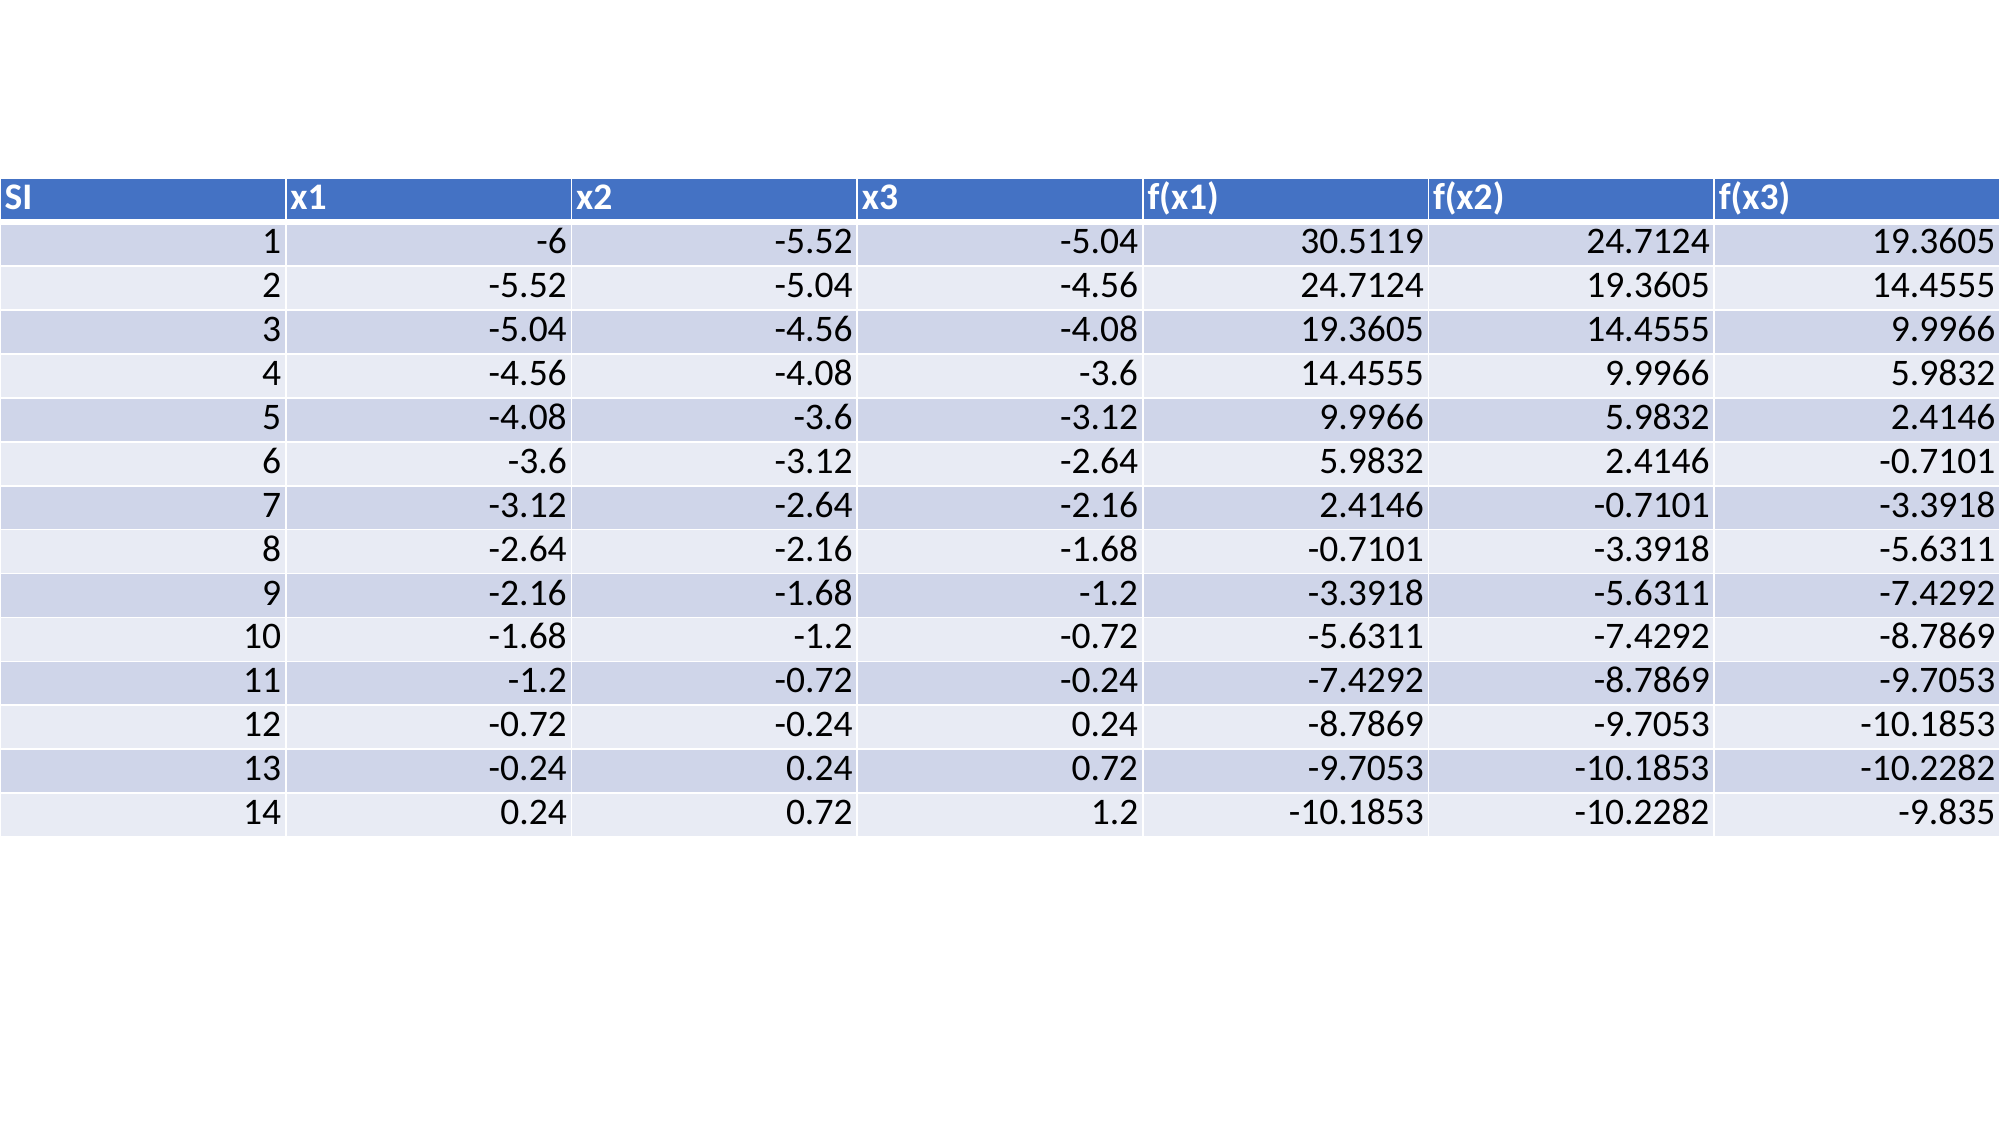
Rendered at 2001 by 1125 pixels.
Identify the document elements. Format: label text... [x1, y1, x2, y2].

table_cell 0.72 [572, 794, 856, 836]
table_cell -1.2 [858, 574, 1142, 617]
table_cell 11 [1, 662, 285, 704]
table_cell -9.835 [1715, 794, 1999, 836]
table_cell -5.04 [858, 225, 1142, 265]
table_cell 6 [1, 443, 285, 485]
table_cell -9.7053 [1429, 706, 1713, 748]
table_cell -8.7869 [1715, 618, 1999, 661]
table_cell -8.7869 [1144, 706, 1428, 748]
table_header f(x1) [1144, 179, 1428, 219]
table_header f(x3) [1715, 179, 1999, 219]
table_cell 12 [1, 706, 285, 748]
table_cell 13 [1, 750, 285, 792]
table_cell 9 [1, 574, 285, 617]
table_cell -3.3918 [1715, 487, 1999, 529]
table_cell 19.3605 [1429, 267, 1713, 309]
table_cell 0.24 [858, 706, 1142, 748]
table_cell 8 [1, 530, 285, 573]
table_cell -5.52 [287, 267, 571, 309]
table_header SI [1, 179, 285, 219]
table_cell -1.68 [572, 574, 856, 617]
table_cell -5.04 [287, 311, 571, 353]
table_cell 24.7124 [1429, 225, 1713, 265]
table_header x2 [572, 179, 856, 219]
table_cell 1.2 [858, 794, 1142, 836]
table_cell 14.4555 [1144, 355, 1428, 397]
table_cell -2.64 [858, 443, 1142, 485]
table_cell -3.12 [572, 443, 856, 485]
table_cell -0.7101 [1715, 443, 1999, 485]
table_cell -3.6 [287, 443, 571, 485]
table_cell -5.52 [572, 225, 856, 265]
table_cell 30.5119 [1144, 225, 1428, 265]
table_cell -7.4292 [1429, 618, 1713, 661]
table_cell -5.04 [572, 267, 856, 309]
table_cell -5.6311 [1429, 574, 1713, 617]
table_cell 7 [1, 487, 285, 529]
table_cell 19.3605 [1715, 225, 1999, 265]
table_cell 24.7124 [1144, 267, 1428, 309]
table_cell -10.1853 [1144, 794, 1428, 836]
table_cell -1.68 [858, 530, 1142, 573]
table_cell 9.9966 [1715, 311, 1999, 353]
table_cell -1.2 [572, 618, 856, 661]
table_cell -3.3918 [1144, 574, 1428, 617]
table_cell 3 [1, 311, 285, 353]
table_cell -0.7101 [1144, 530, 1428, 573]
table_cell -3.12 [858, 399, 1142, 441]
table_cell -10.1853 [1715, 706, 1999, 748]
table_header f(x2) [1429, 179, 1713, 219]
table_cell -3.3918 [1429, 530, 1713, 573]
table_cell 19.3605 [1144, 311, 1428, 353]
table_cell 4 [1, 355, 285, 397]
table_cell -1.2 [287, 662, 571, 704]
table_cell -0.24 [858, 662, 1142, 704]
table_cell 2.4146 [1715, 399, 1999, 441]
table_cell -0.72 [572, 662, 856, 704]
table_cell 10 [1, 618, 285, 661]
table_cell -0.72 [287, 706, 571, 748]
table_cell 2.4146 [1144, 487, 1428, 529]
table_cell -5.6311 [1144, 618, 1428, 661]
table_cell -2.16 [572, 530, 856, 573]
table_cell -0.72 [858, 618, 1142, 661]
table_cell -4.56 [858, 267, 1142, 309]
table_cell 14 [1, 794, 285, 836]
table_cell -9.7053 [1144, 750, 1428, 792]
table_cell 2.4146 [1429, 443, 1713, 485]
table_cell -4.56 [287, 355, 571, 397]
table_cell -9.7053 [1715, 662, 1999, 704]
table_cell 0.24 [572, 750, 856, 792]
table_cell -10.2282 [1429, 794, 1713, 836]
table_cell 5.9832 [1429, 399, 1713, 441]
table_cell 9.9966 [1144, 399, 1428, 441]
table_cell 0.24 [287, 794, 571, 836]
table_cell -4.56 [572, 311, 856, 353]
table_cell 1 [1, 225, 285, 265]
table_cell -3.6 [858, 355, 1142, 397]
table_cell -4.08 [572, 355, 856, 397]
table_cell -2.64 [572, 487, 856, 529]
table_header x3 [858, 179, 1142, 219]
table_cell -6 [287, 225, 571, 265]
table_cell -4.08 [858, 311, 1142, 353]
table_cell -10.2282 [1715, 750, 1999, 792]
table_cell -3.12 [287, 487, 571, 529]
table_header x1 [287, 179, 571, 219]
table_cell -2.64 [287, 530, 571, 573]
table_cell 14.4555 [1429, 311, 1713, 353]
table_cell -10.1853 [1429, 750, 1713, 792]
table_cell -0.24 [287, 750, 571, 792]
table_cell 5.9832 [1144, 443, 1428, 485]
table_cell 0.72 [858, 750, 1142, 792]
table_cell -8.7869 [1429, 662, 1713, 704]
table_cell 5 [1, 399, 285, 441]
table_cell -5.6311 [1715, 530, 1999, 573]
table_cell -7.4292 [1144, 662, 1428, 704]
table_cell -2.16 [858, 487, 1142, 529]
table_cell 14.4555 [1715, 267, 1999, 309]
table_cell -7.4292 [1715, 574, 1999, 617]
table_cell -0.7101 [1429, 487, 1713, 529]
table_cell -0.24 [572, 706, 856, 748]
table_cell -1.68 [287, 618, 571, 661]
table_cell -2.16 [287, 574, 571, 617]
table_cell 2 [1, 267, 285, 309]
table_cell -4.08 [287, 399, 571, 441]
table_cell 9.9966 [1429, 355, 1713, 397]
table_cell -3.6 [572, 399, 856, 441]
table_cell 5.9832 [1715, 355, 1999, 397]
